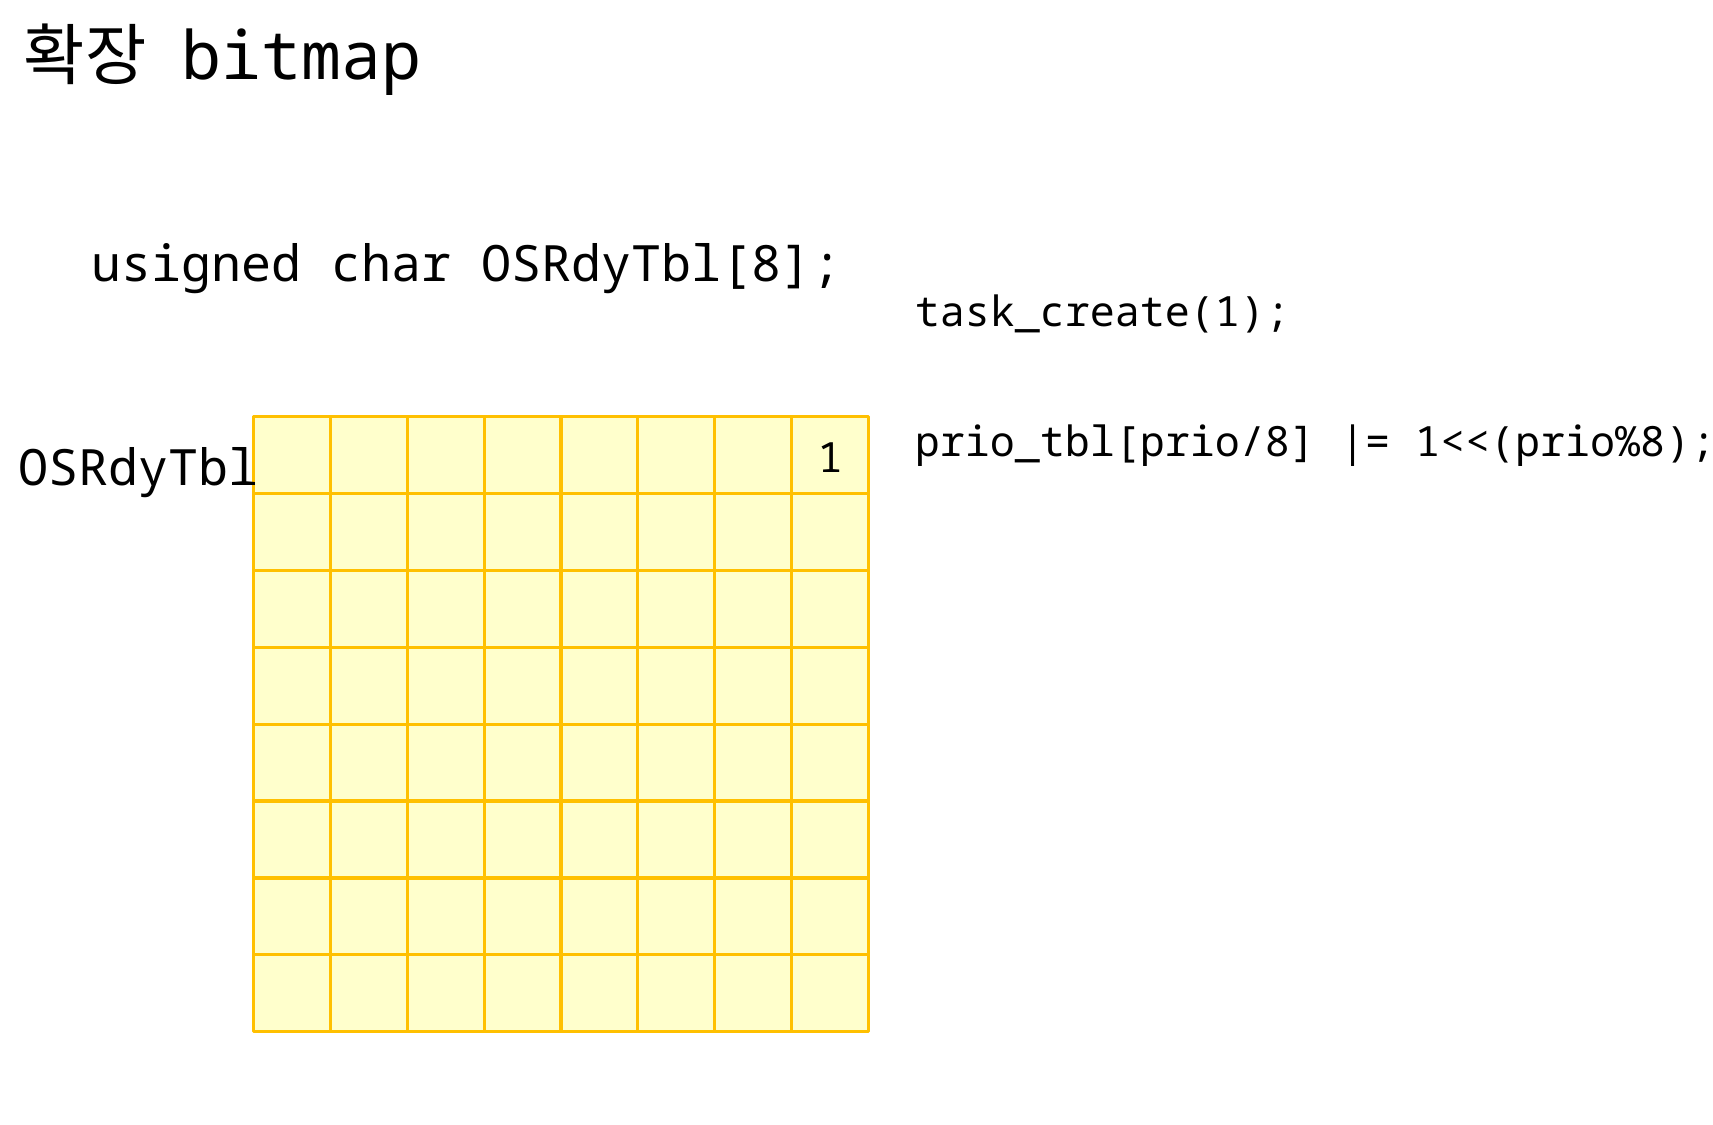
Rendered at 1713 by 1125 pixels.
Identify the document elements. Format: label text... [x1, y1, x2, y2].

text_box [252, 568, 328, 645]
text_box [405, 953, 482, 1034]
text_box [482, 876, 559, 953]
text_box [713, 722, 789, 799]
text_box [636, 492, 713, 568]
text_box [713, 953, 789, 1034]
text_box [405, 415, 482, 492]
text_box [405, 722, 482, 799]
text_box [789, 492, 870, 568]
text_box task_create(1); prio_tbl[prio/8] |= 1<<(prio%8); [900, 262, 1713, 473]
text_box [789, 799, 870, 876]
text_box [328, 645, 405, 722]
text_box [405, 876, 482, 953]
text_box [636, 799, 713, 876]
text_box [482, 568, 559, 645]
text_box [252, 492, 328, 568]
text_box [713, 492, 789, 568]
text_box [636, 645, 713, 722]
text_box [482, 953, 559, 1034]
text_box [328, 876, 405, 953]
text_box [482, 722, 559, 799]
text_box [789, 645, 870, 722]
text_box [328, 415, 405, 492]
text_box [559, 645, 636, 722]
text_box [636, 415, 713, 492]
text_box [636, 953, 713, 1034]
text_box [789, 953, 870, 1034]
text_box [405, 568, 482, 645]
text_box [482, 415, 559, 492]
text_box [252, 876, 328, 953]
text_box [559, 876, 636, 953]
text_box 확장 bitmap [8, 0, 477, 101]
text_box [252, 799, 328, 876]
text_box [559, 953, 636, 1034]
text_box [405, 645, 482, 722]
text_box [405, 492, 482, 568]
text_box usigned char OSRdyTbl[8]; [76, 206, 857, 299]
text_box [482, 799, 559, 876]
text_box [713, 876, 789, 953]
text_box [559, 799, 636, 876]
text_box [713, 415, 789, 492]
text_box [636, 568, 713, 645]
text_box [713, 799, 789, 876]
text_box [713, 568, 789, 645]
text_box [559, 722, 636, 799]
text_box [636, 876, 713, 953]
text_box 1 [789, 415, 870, 492]
text_box [789, 722, 870, 799]
text_box [789, 876, 870, 953]
text_box [636, 722, 713, 799]
text_box [252, 645, 328, 722]
text_box [405, 799, 482, 876]
text_box [328, 722, 405, 799]
text_box [252, 953, 328, 1034]
text_box [328, 799, 405, 876]
text_box [252, 722, 328, 799]
text_box [789, 568, 870, 645]
text_box [559, 568, 636, 645]
text_box [559, 492, 636, 568]
text_box [559, 415, 636, 492]
text_box [713, 645, 789, 722]
text_box [482, 492, 559, 568]
text_box [328, 953, 405, 1034]
text_box [328, 568, 405, 645]
text_box [482, 645, 559, 722]
text_box [274, 415, 328, 492]
text_box OSRdyTbl [3, 409, 274, 503]
text_box [328, 492, 405, 568]
